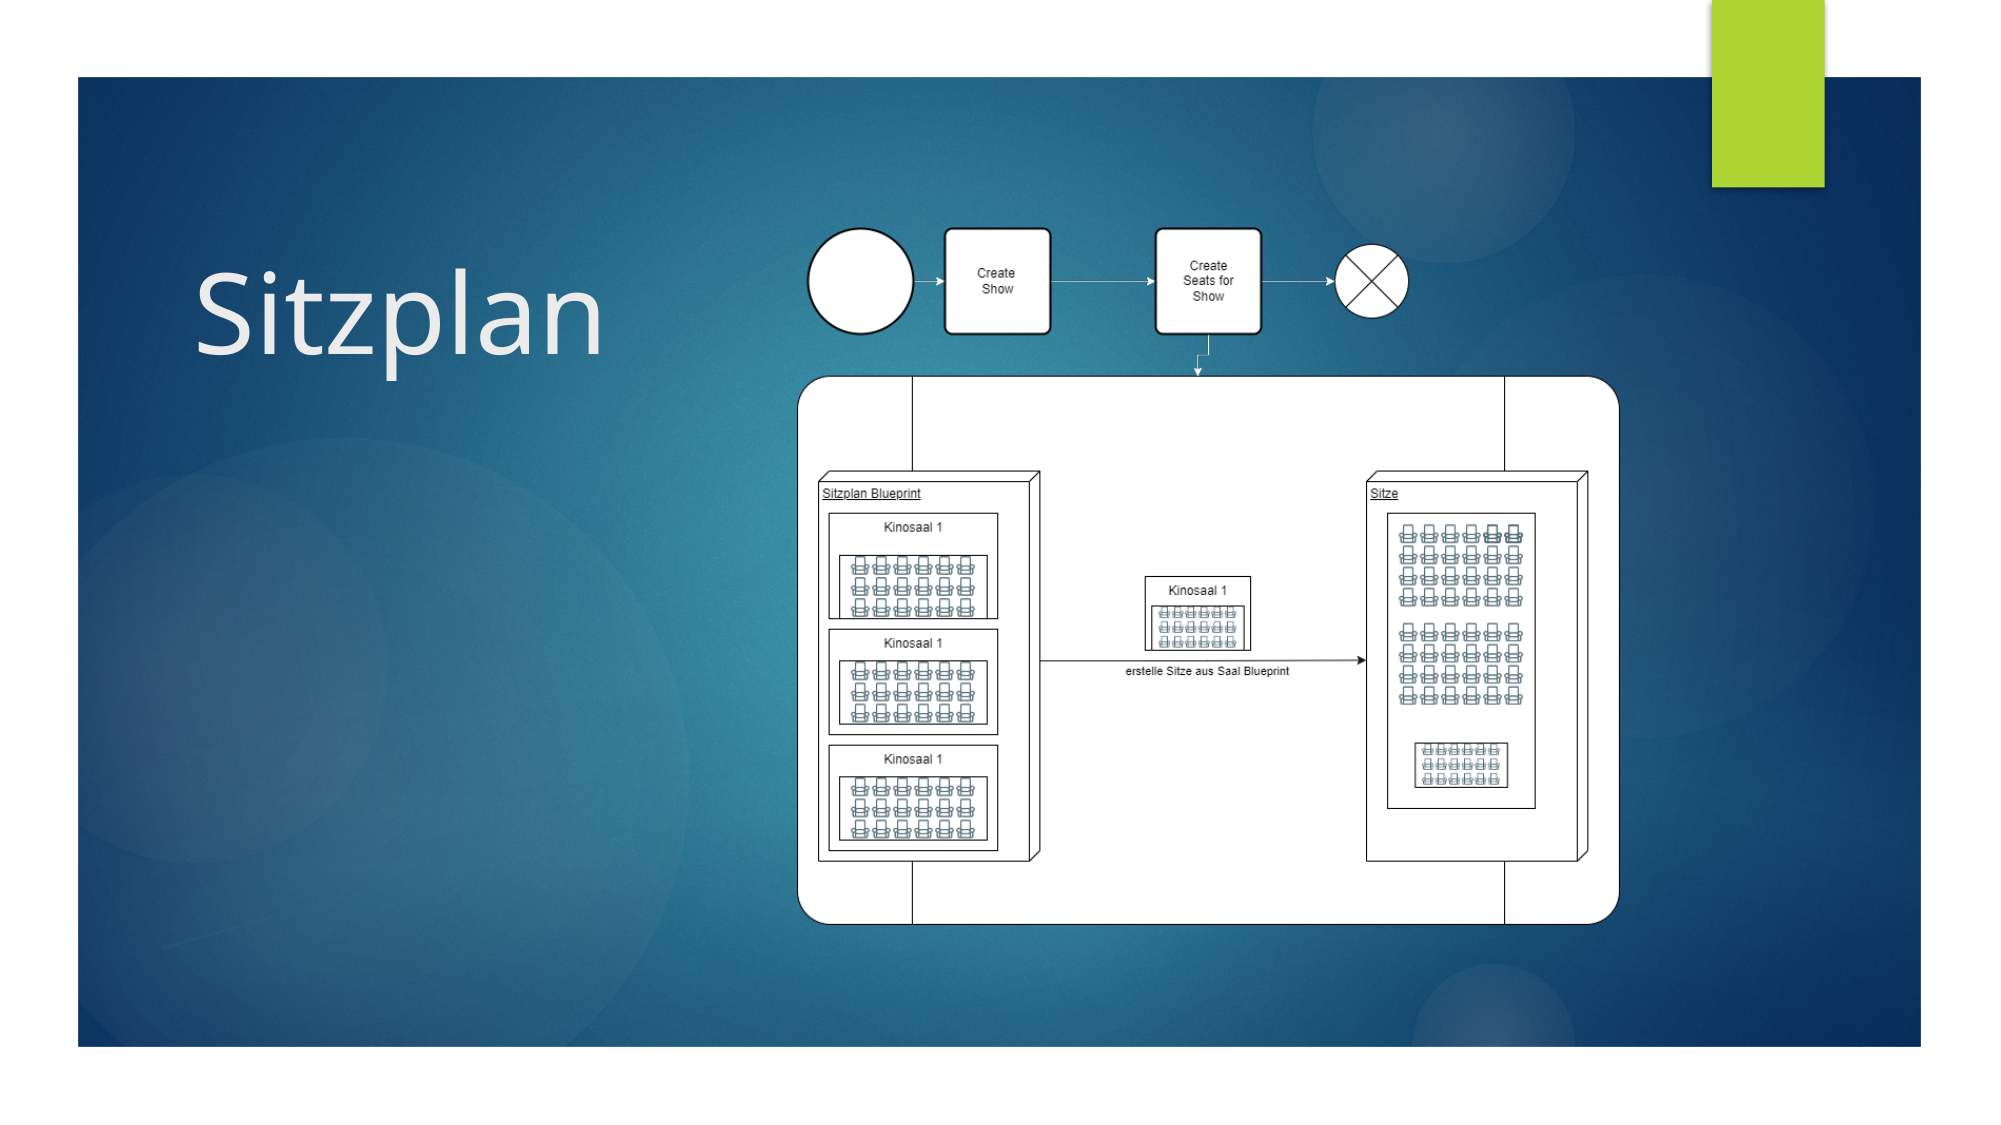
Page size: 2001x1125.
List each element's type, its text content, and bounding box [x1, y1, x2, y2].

picture [797, 227, 1621, 926]
title Sitzplan [178, 132, 1049, 385]
